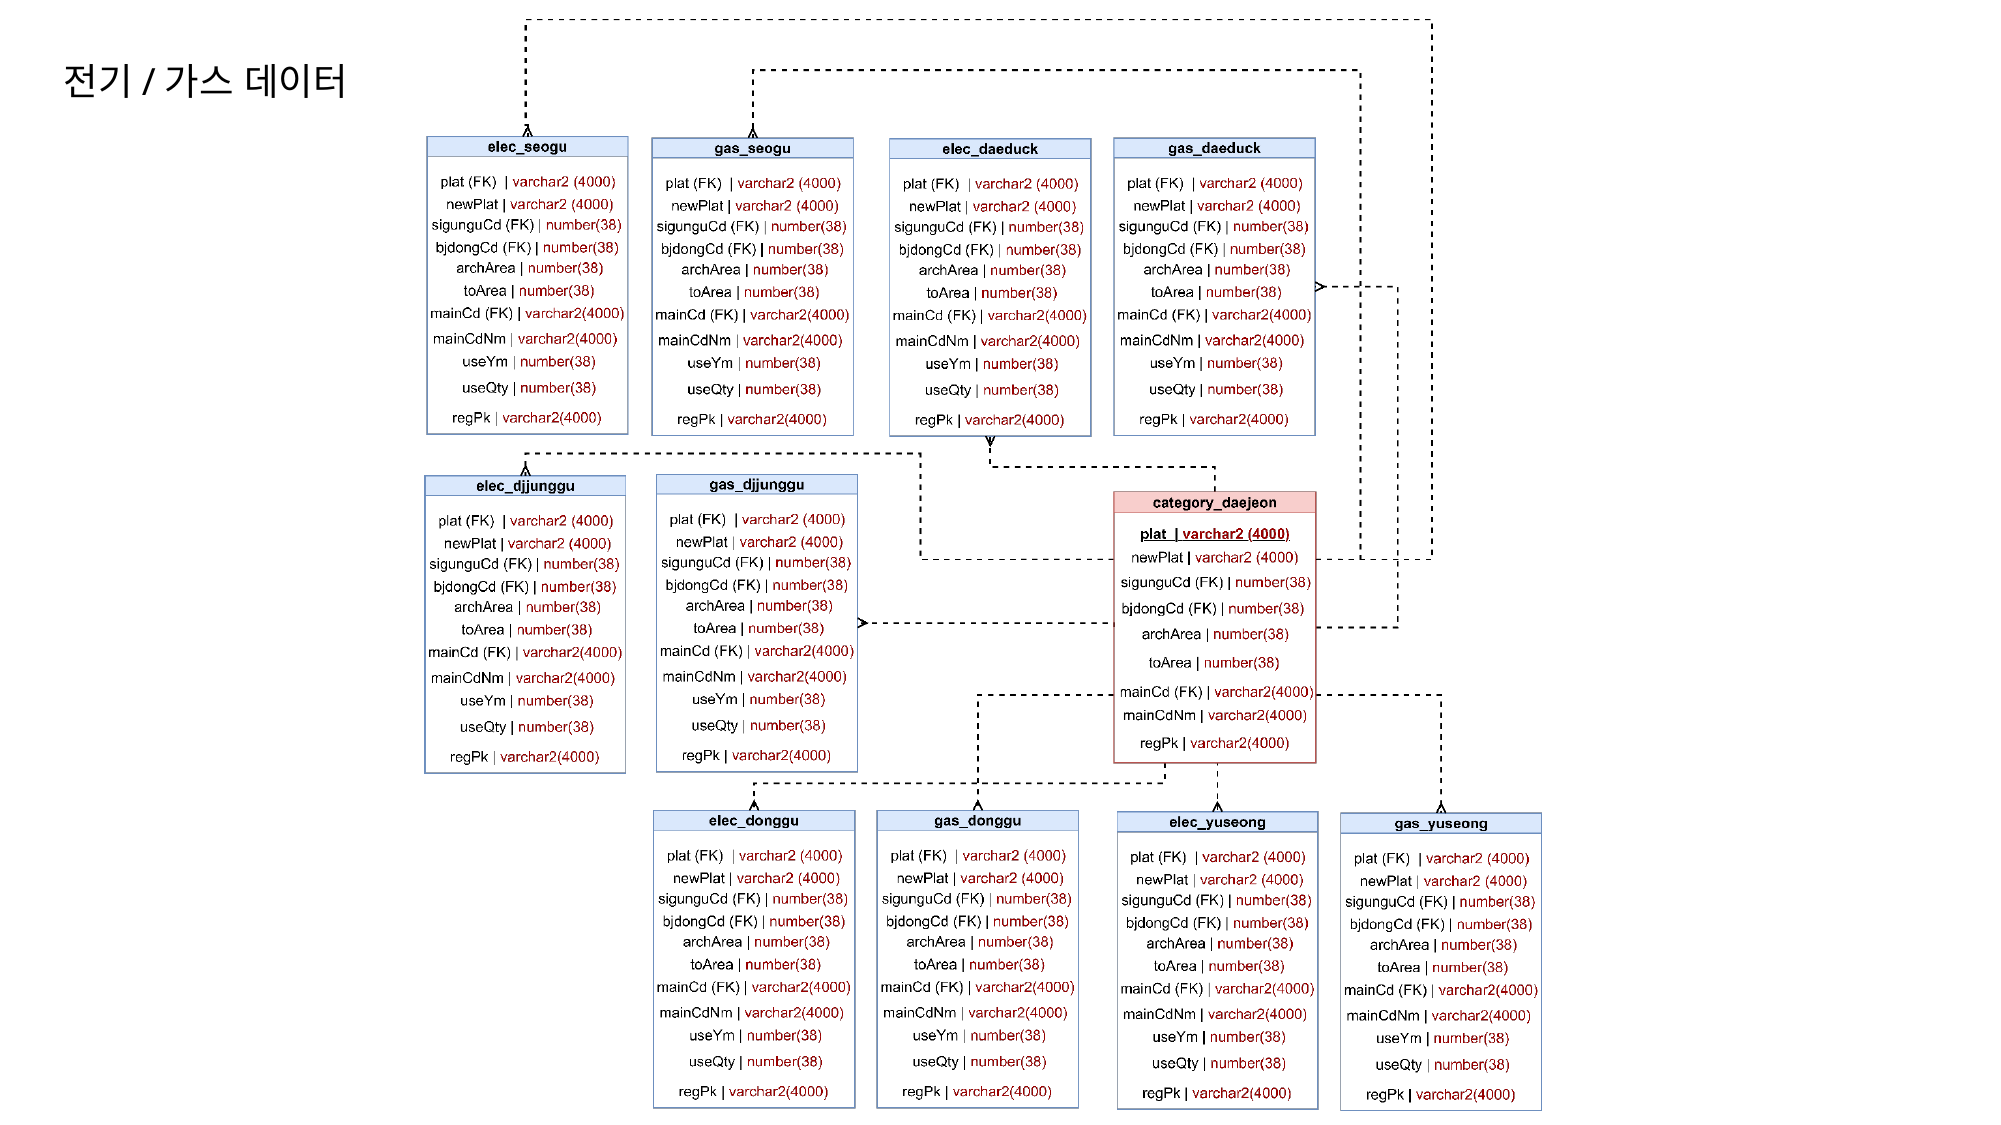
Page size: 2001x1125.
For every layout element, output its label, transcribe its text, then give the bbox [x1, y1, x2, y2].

picture [424, 11, 1542, 1111]
text_box 전기/가스 데이터 [49, 50, 368, 111]
